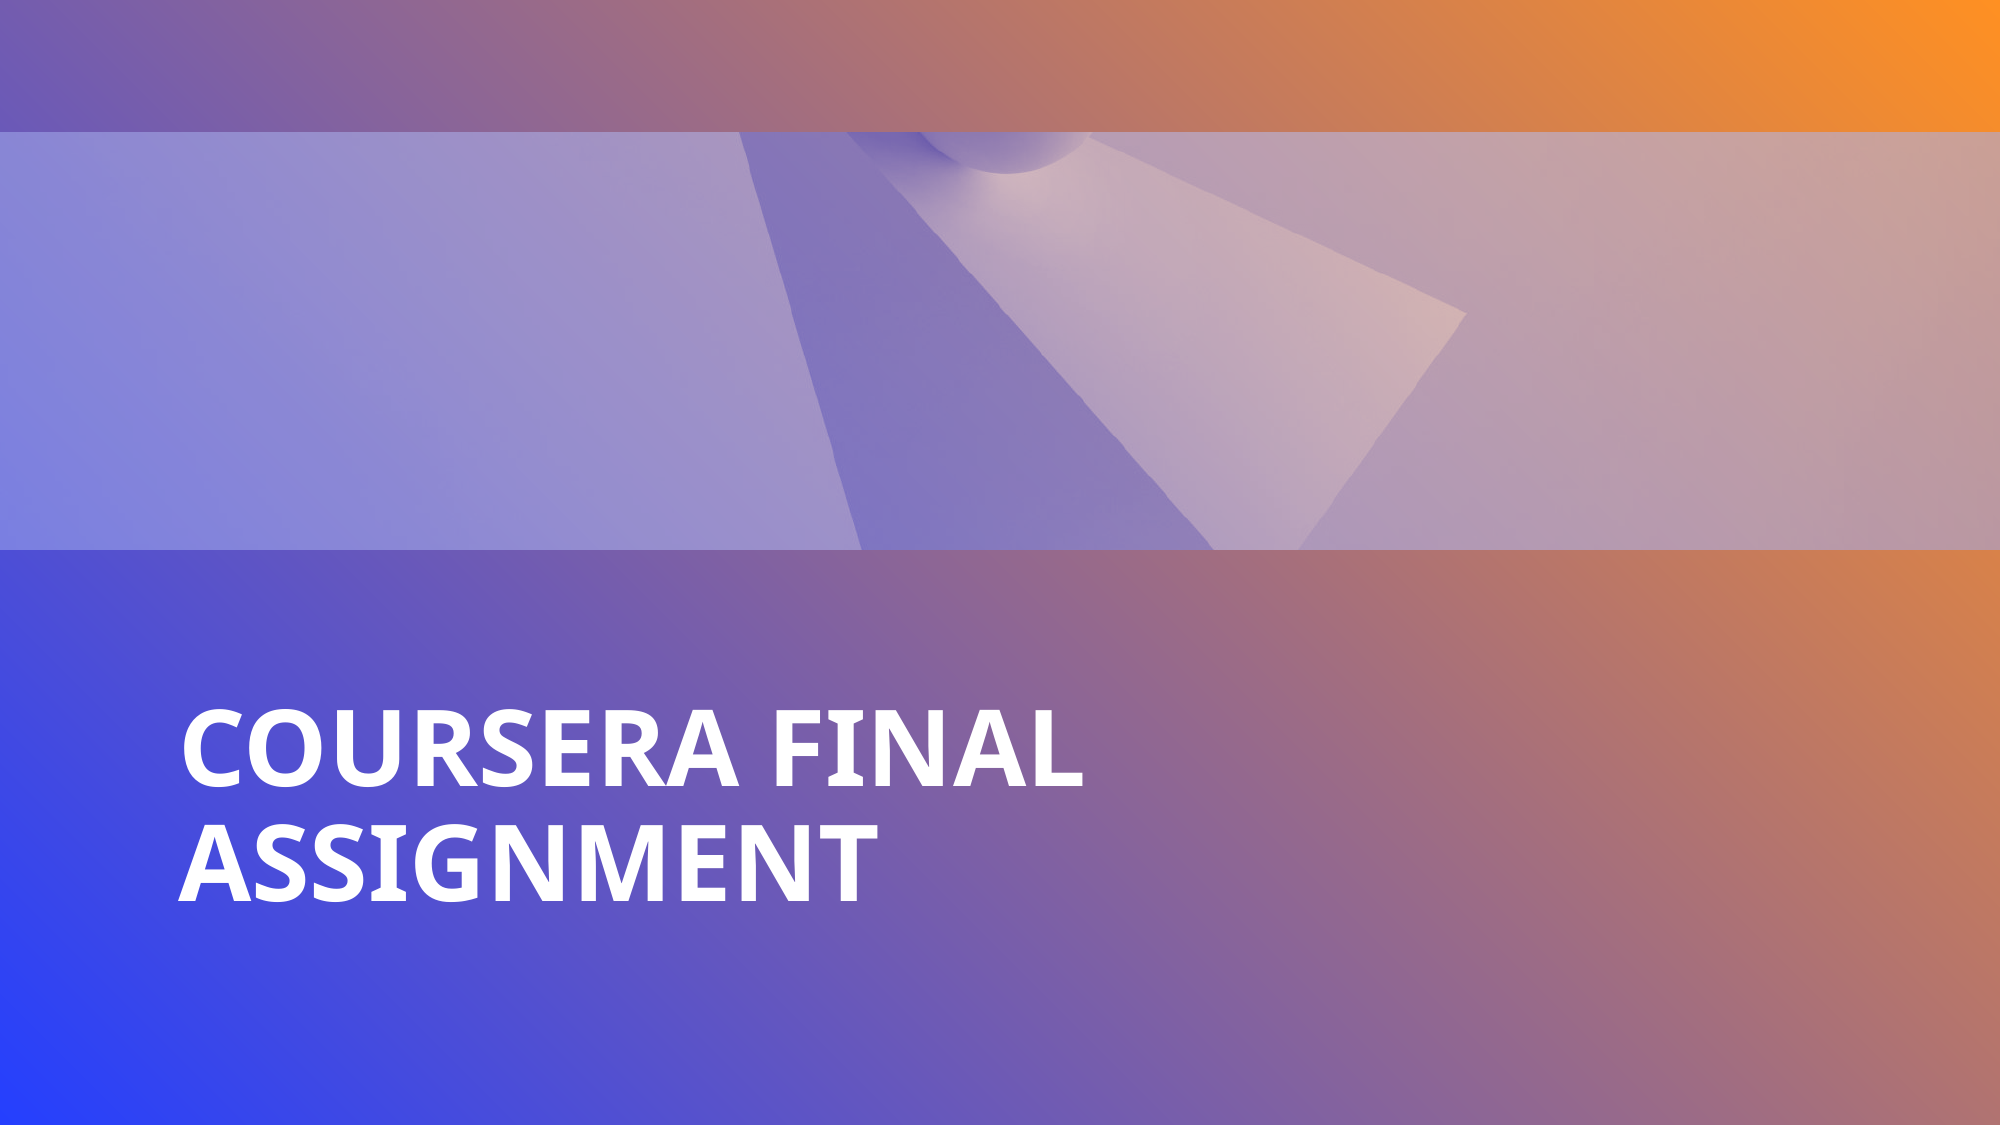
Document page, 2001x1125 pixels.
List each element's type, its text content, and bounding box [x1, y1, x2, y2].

text_box [0, 0, 2000, 132]
picture [0, 132, 2000, 550]
text_box [0, 550, 2000, 1125]
title Coursera final assignment [163, 612, 1205, 1007]
